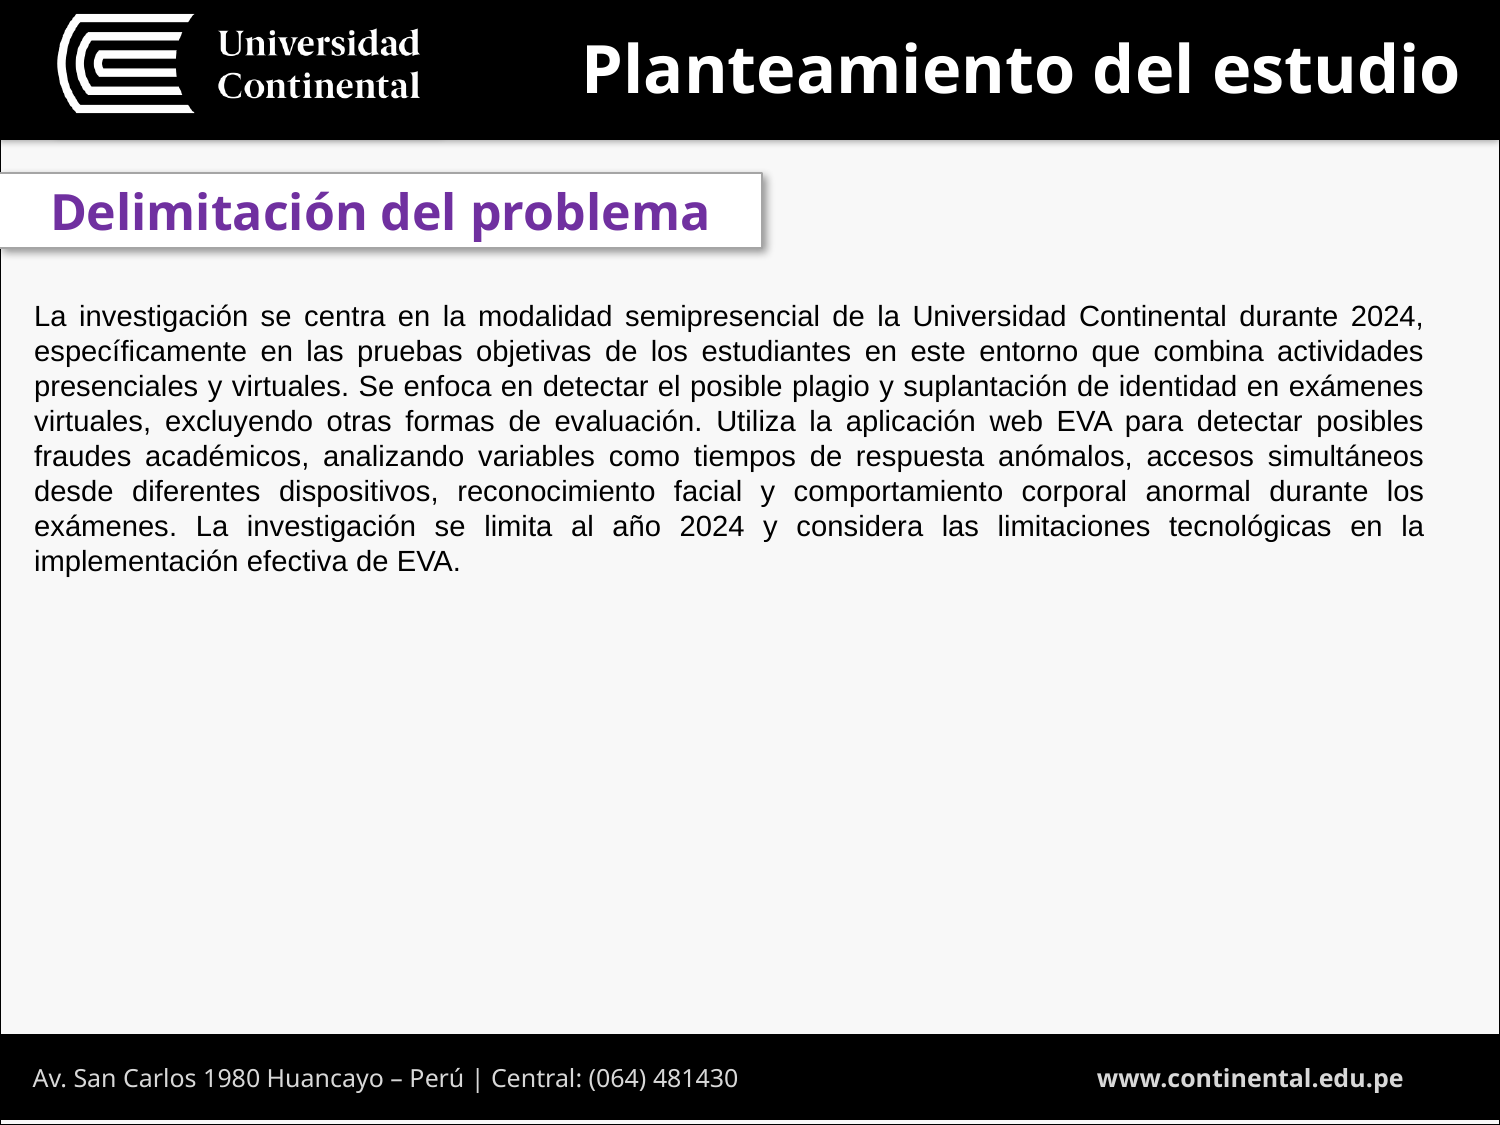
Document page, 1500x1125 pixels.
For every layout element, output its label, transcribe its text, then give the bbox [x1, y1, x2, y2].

text_box Planteamiento del estudio [513, 19, 1500, 114]
text_box Delimitación del problema [0, 172, 762, 248]
text_box La investigación se centra en la modalidad semipresencial de la Universidad Continental durante 2024, específicamente en las pruebas objetivas de los estudiantes en este entorno que combina actividades presenciales y virtuales. Se enfoca en detectar el posible plagio y suplantación de identidad en exámenes virtuales, excluyendo otras formas de evaluación. Utiliza la aplicación web EVA para detectar posibles fraudes académicos, analizando variables como tiempos de respuesta anómalos, accesos simultáneos desde diferentes dispositivos, reconocimiento facial y comportamiento corporal anormal durante los exámenes. La investigación se limita al año 2024 y considera las limitaciones tecnológicas en la implementación efectiva de EVA. [19, 282, 1442, 593]
picture [57, 7, 443, 133]
